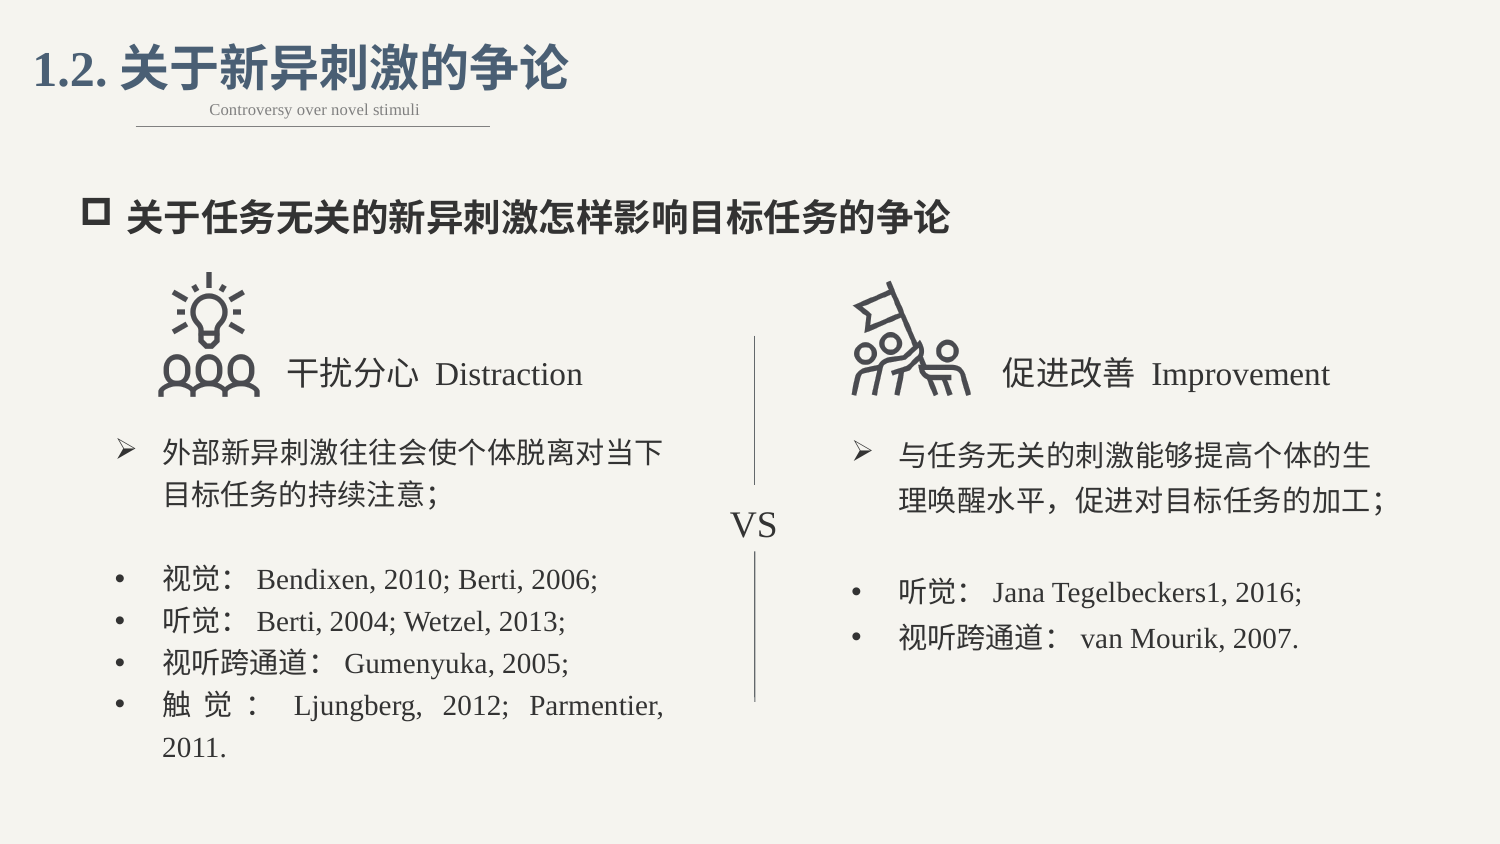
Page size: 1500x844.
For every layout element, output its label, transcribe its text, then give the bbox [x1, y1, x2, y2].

text_box 关于任务无关的新异刺激怎样影响目标任务的争论 [64, 163, 989, 247]
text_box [100, 256, 1387, 729]
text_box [17, 29, 666, 128]
